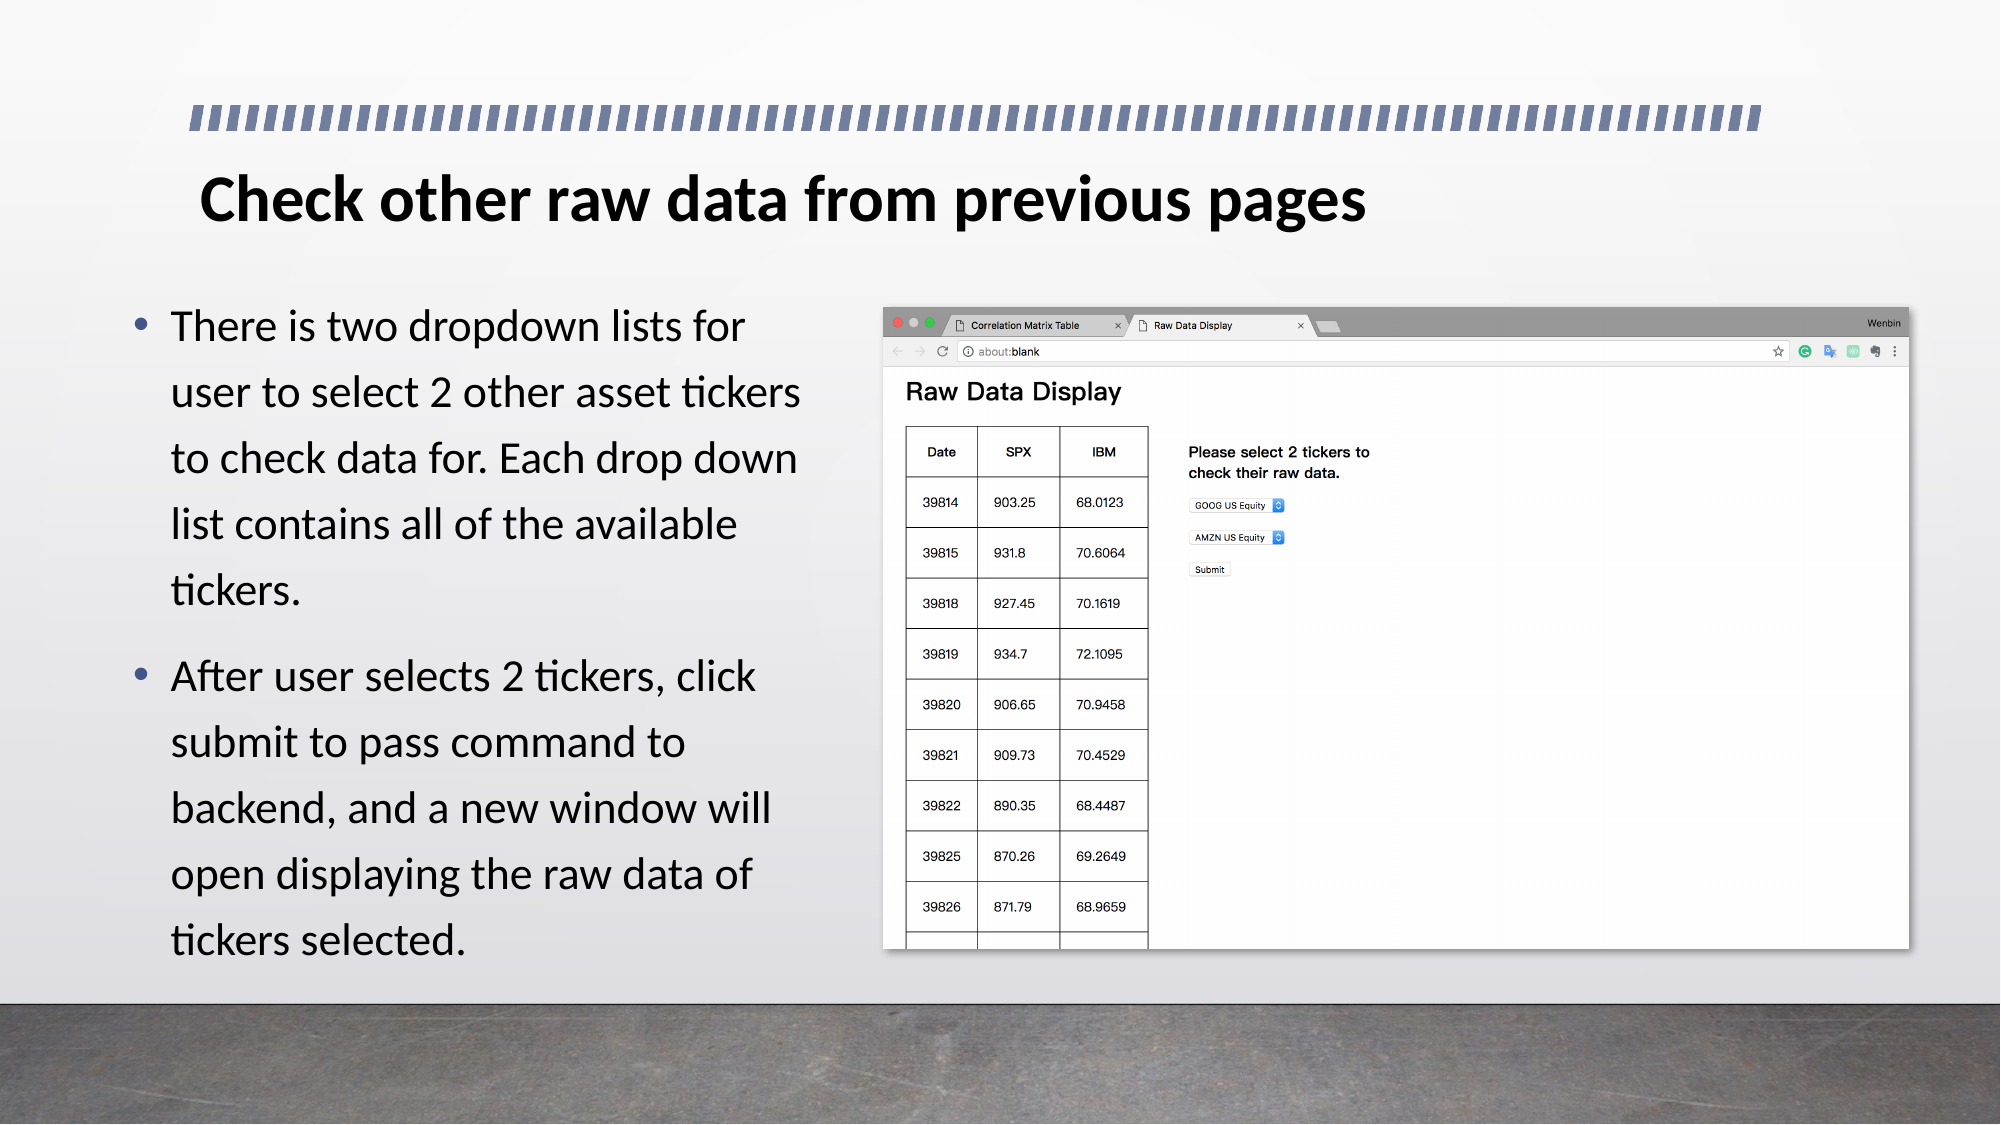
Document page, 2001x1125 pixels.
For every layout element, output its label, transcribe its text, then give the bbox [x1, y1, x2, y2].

picture [883, 307, 1909, 949]
title Check other raw data from previous pages [185, 156, 1761, 329]
picture [0, 1004, 2000, 1124]
list There is two dropdown lists for user to select 2 other asset tickers to check data for. Each drop down list contains all of the available tickers. After user selects 2 tickers, click submit to pass command to backend, and a new window will open displaying the raw data of tickers selected. [118, 277, 825, 1078]
